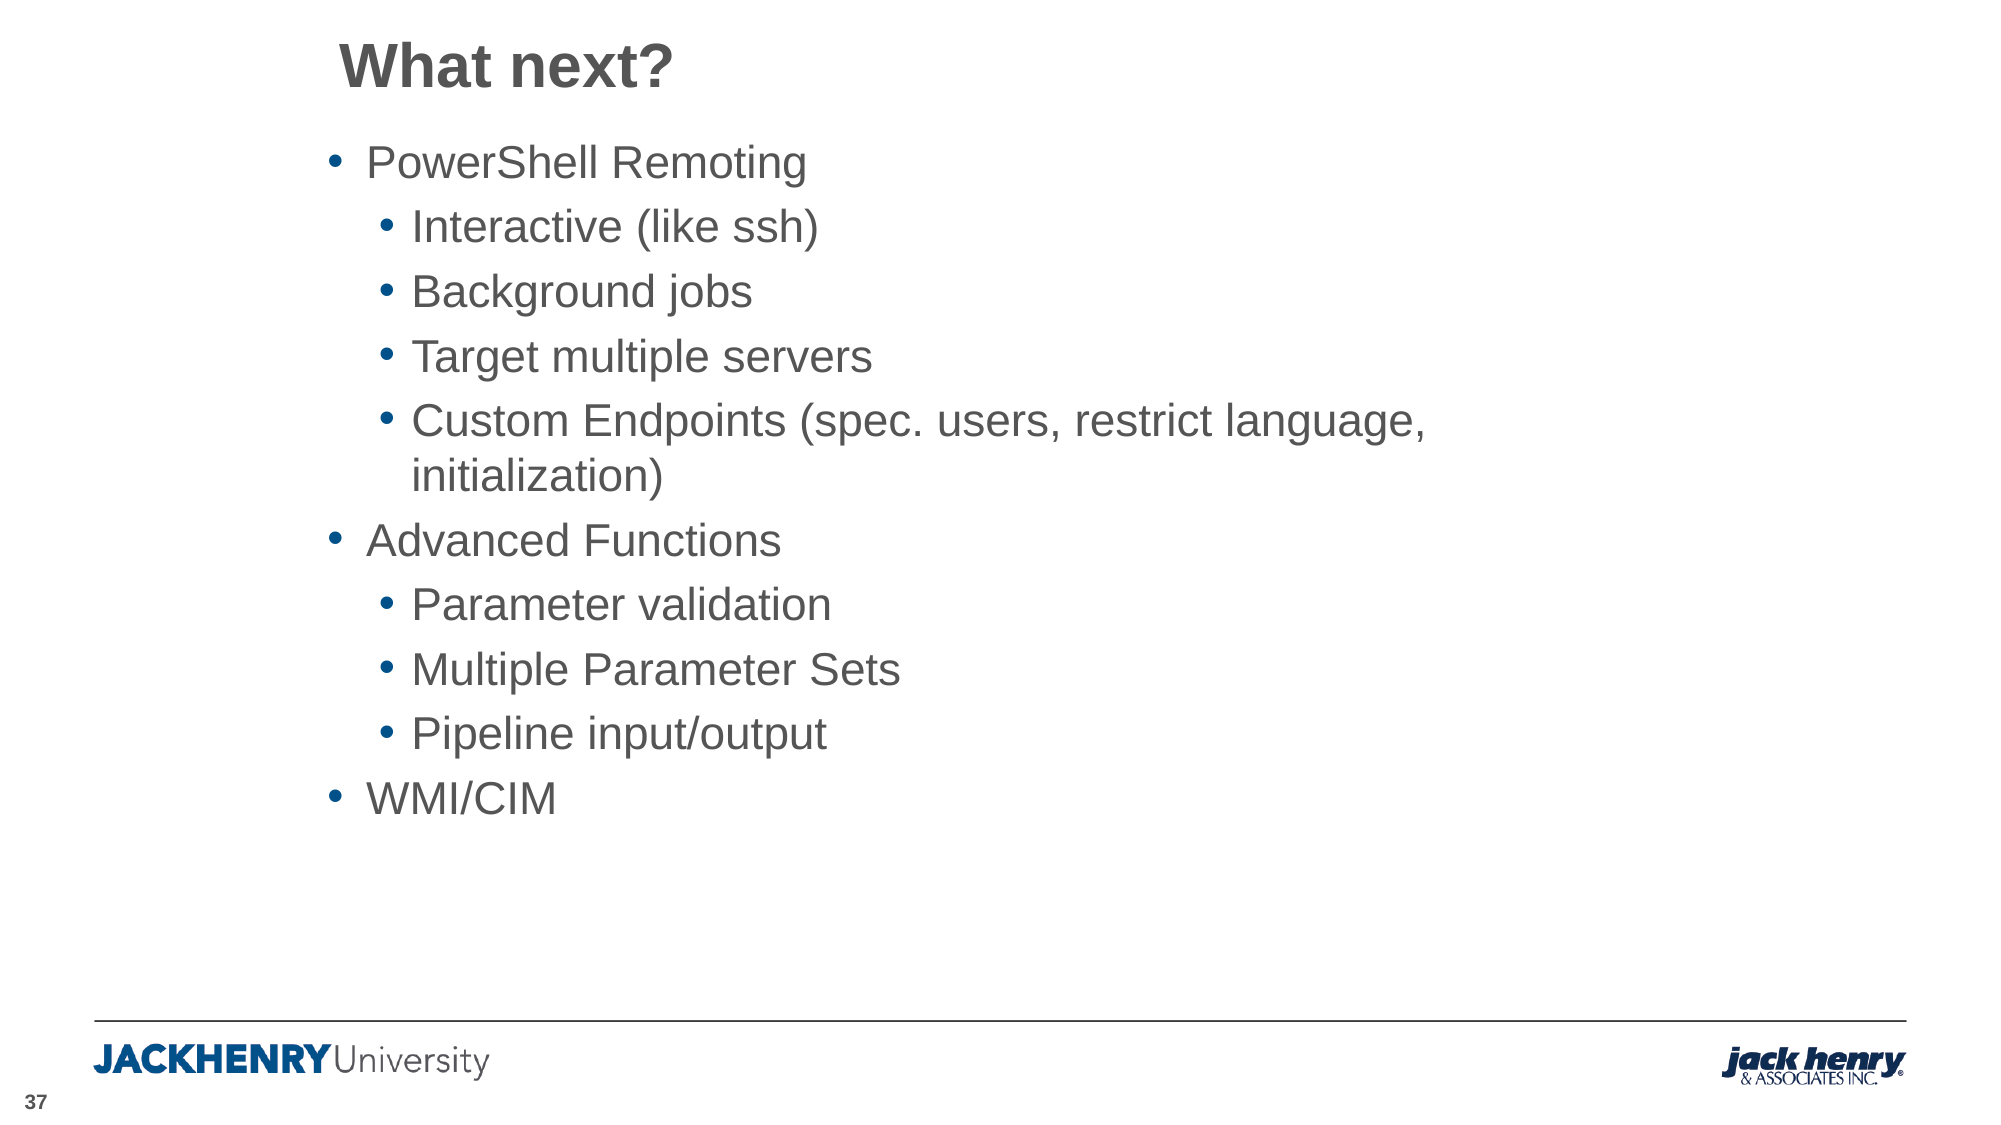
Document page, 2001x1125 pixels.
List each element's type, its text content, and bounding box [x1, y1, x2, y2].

title What next? [324, 12, 1675, 113]
picture [0, 1010, 2000, 1125]
list PowerShell Remoting Interactive (like ssh) Background jobs Target multiple servers Custom Endpoints (spec. users, restrict language, initialization) Advanced Functions Parameter validation Multiple Parameter Sets Pipeline input/output WMI/CIM [312, 125, 1663, 838]
